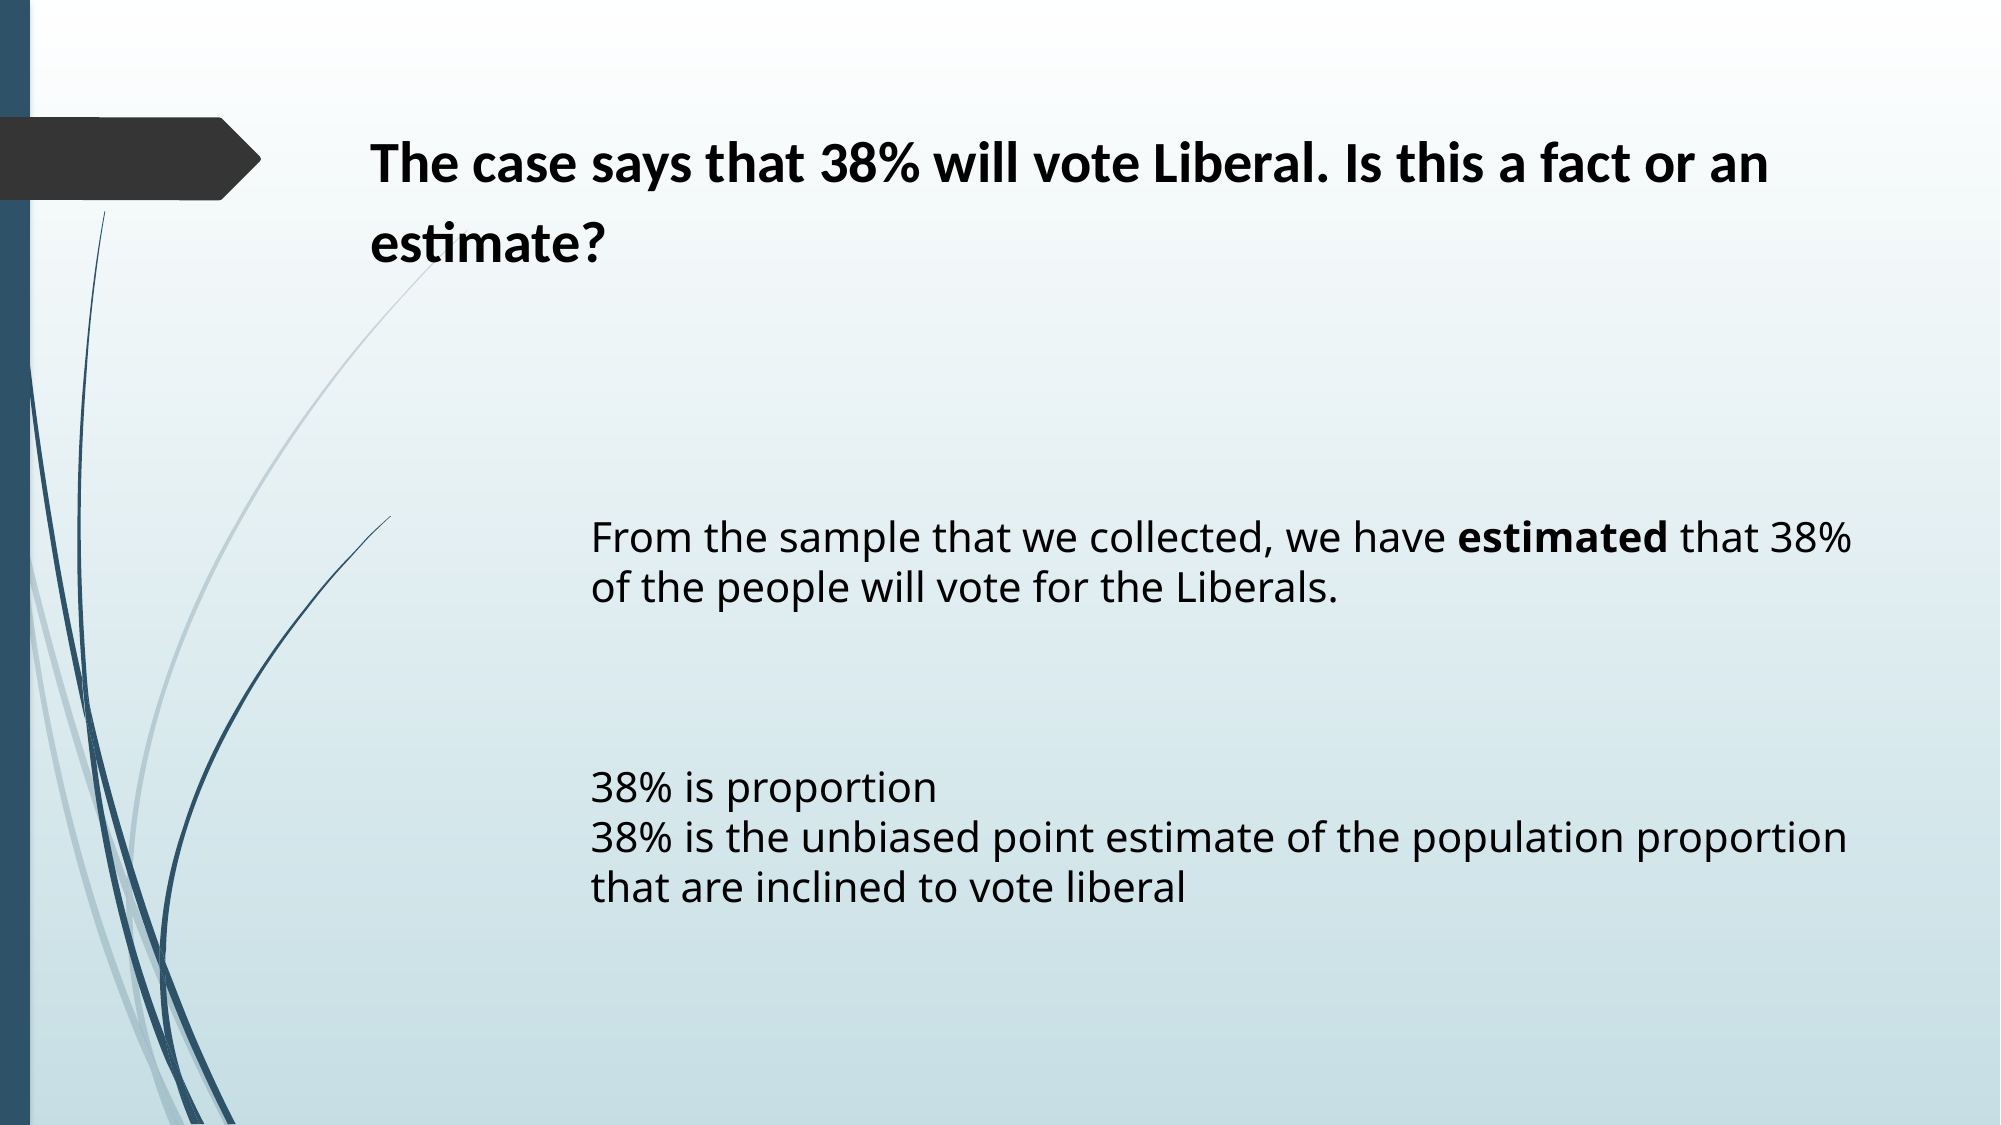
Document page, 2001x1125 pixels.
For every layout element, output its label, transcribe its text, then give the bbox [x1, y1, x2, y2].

text_box From the sample that we collected, we have estimated that 38% of the people will vote for the Liberals. 38% is proportion 38% is the unbiased point estimate of the population proportion that are inclined to vote liberal [575, 503, 1871, 969]
text_box The case says that 38% will vote Liberal. Is this a fact or an estimate? [355, 106, 1871, 282]
